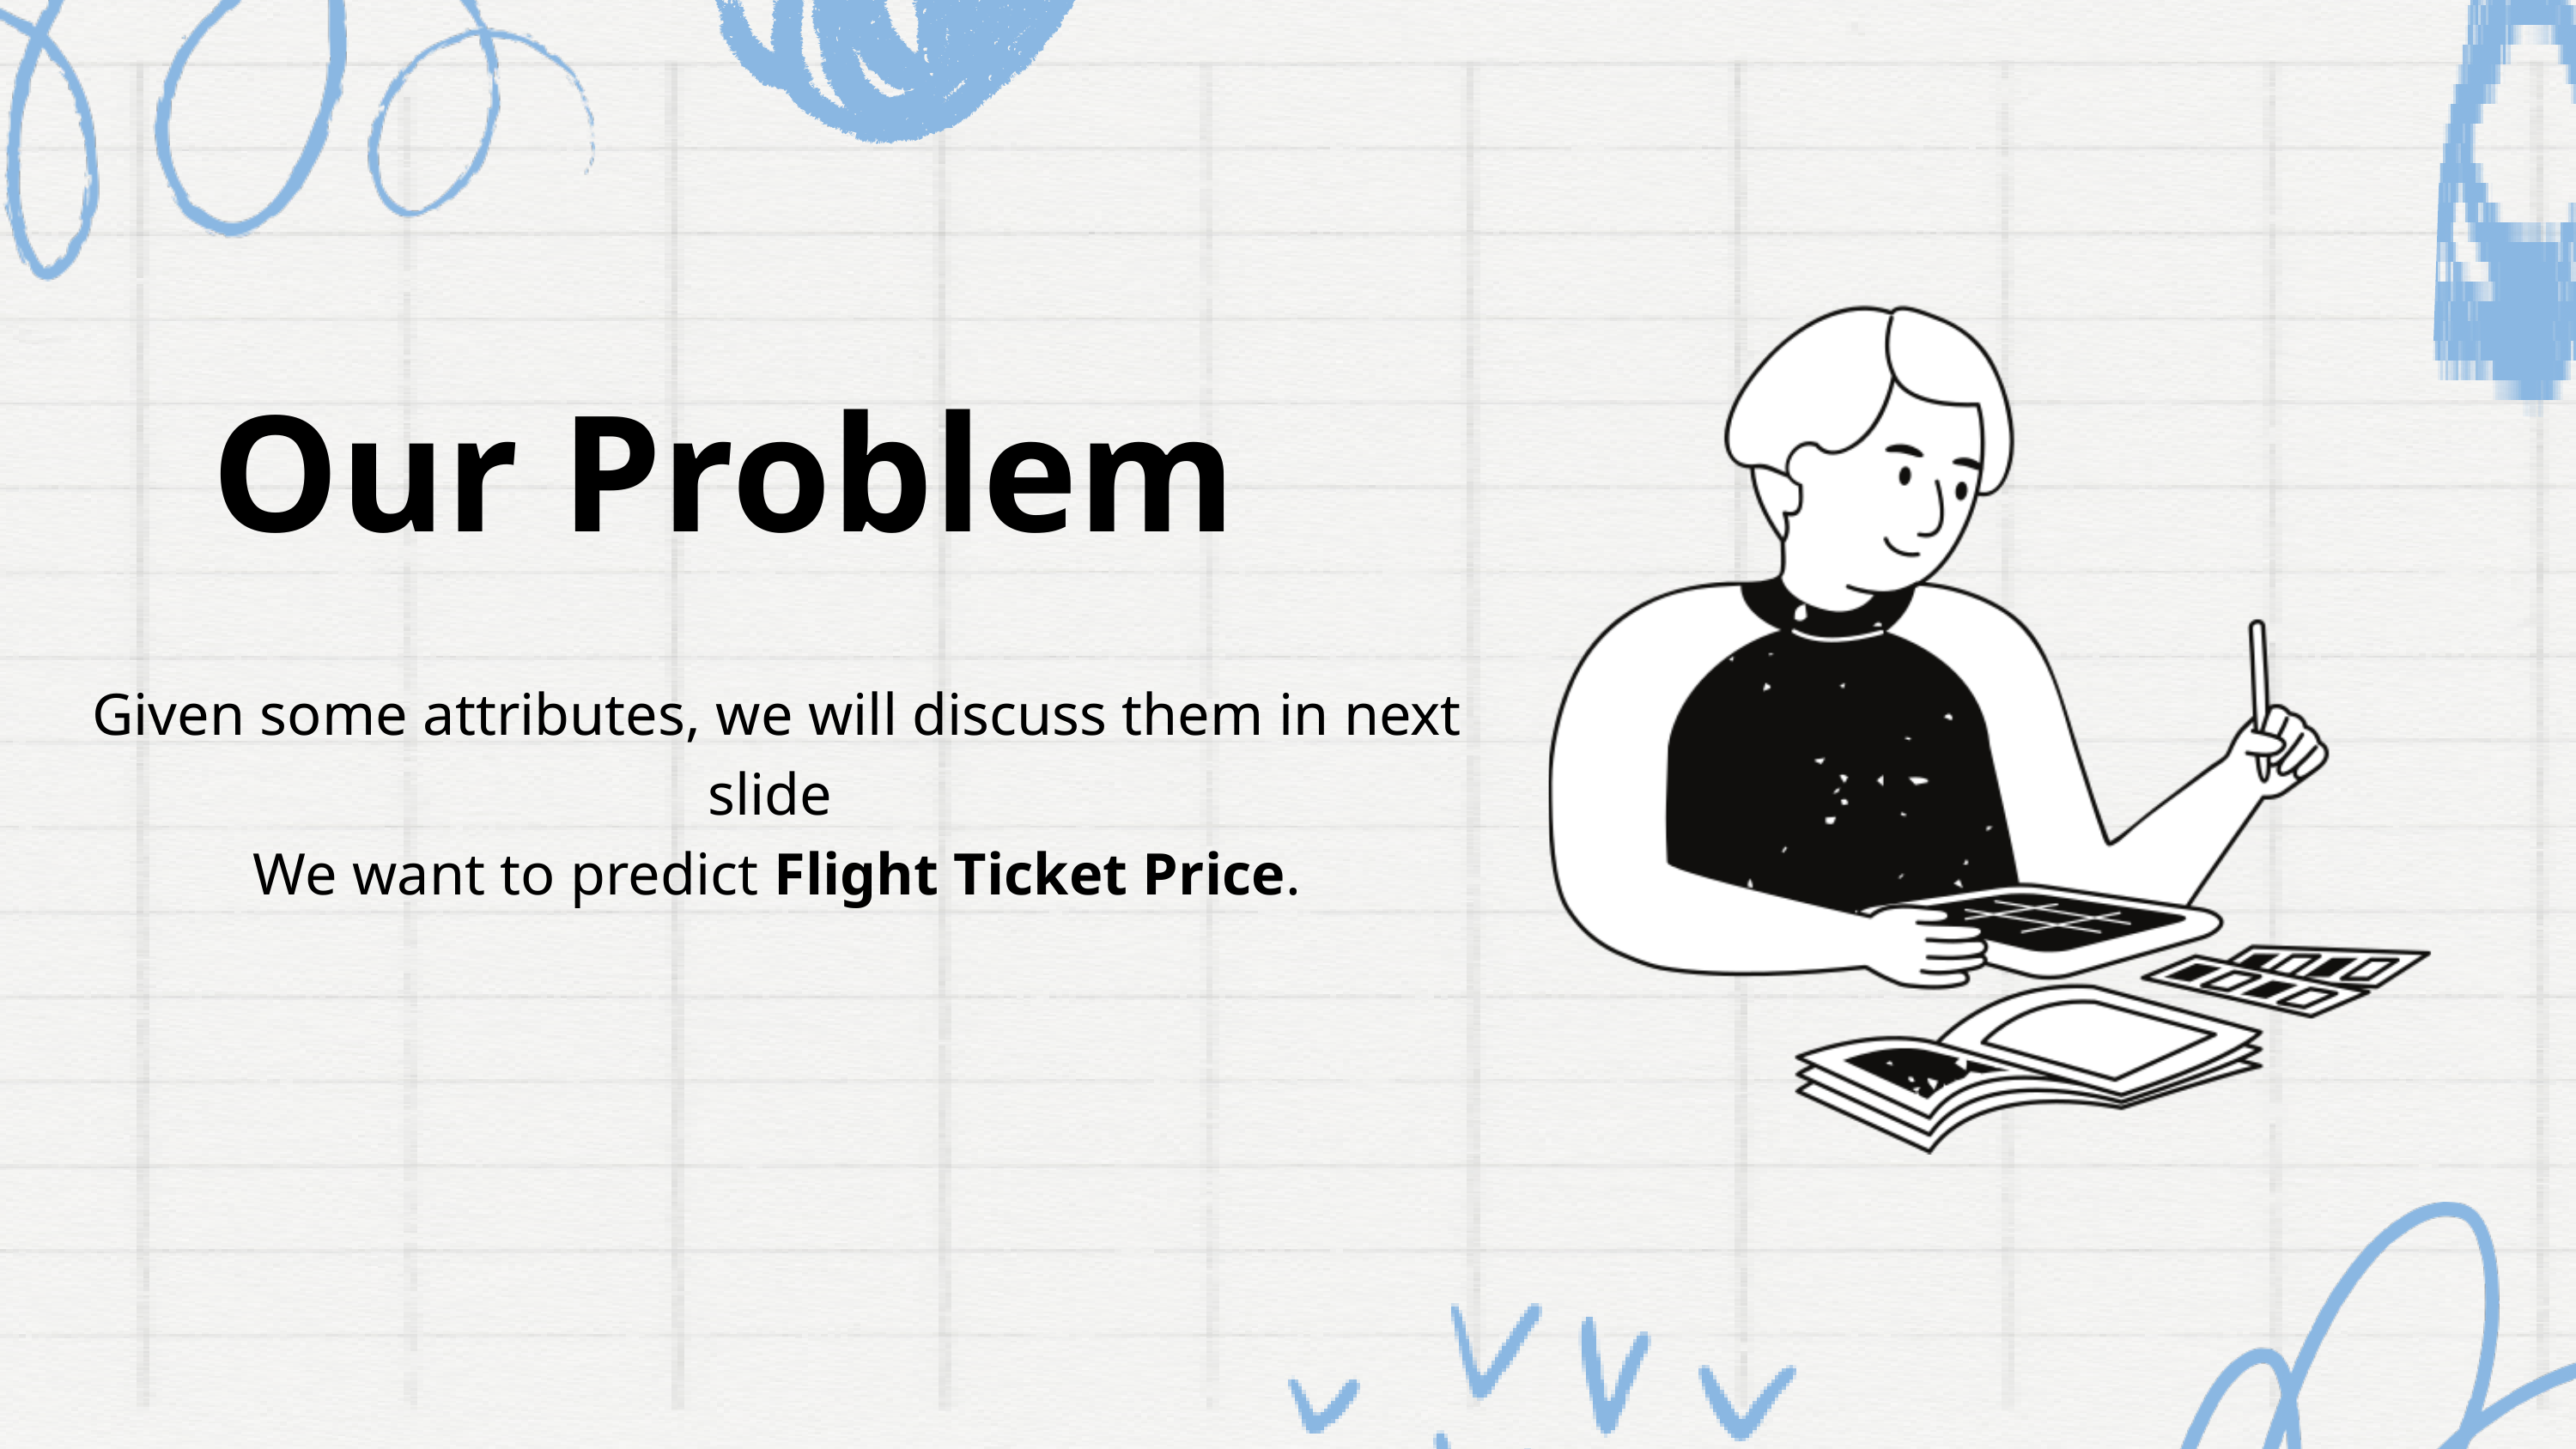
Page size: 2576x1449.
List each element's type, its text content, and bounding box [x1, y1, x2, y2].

text_box Our Problem [211, 408, 1318, 565]
text_box [0, 0, 2576, 1449]
text_box [1288, 1303, 1862, 1449]
text_box [0, 0, 596, 282]
text_box [1548, 294, 2432, 1155]
text_box [704, 0, 1113, 145]
text_box Given some attributes, we will discuss them in next slide We want to predict Flight Ticket Price. [52, 666, 1504, 907]
text_box [2162, 1202, 2576, 1449]
text_box [2431, 0, 2576, 419]
